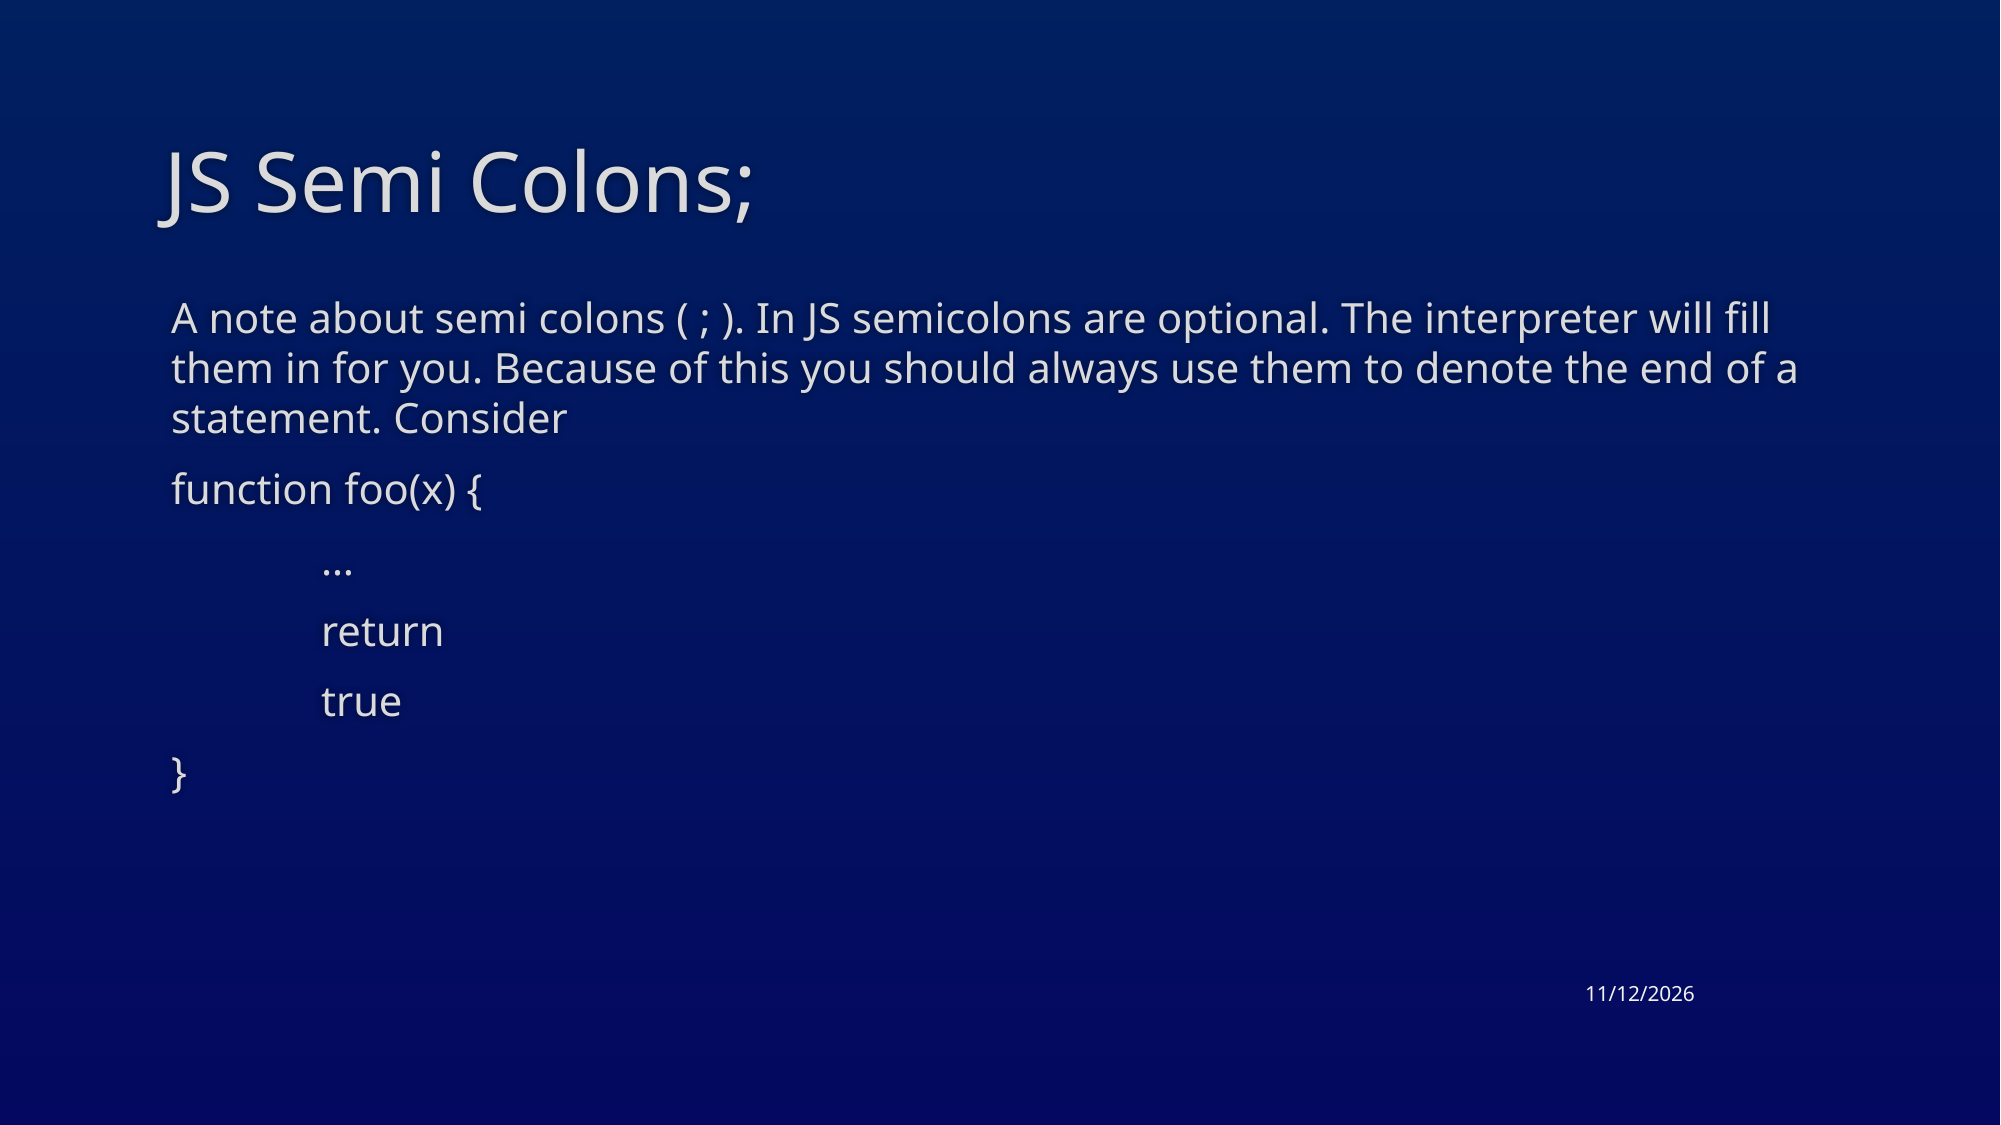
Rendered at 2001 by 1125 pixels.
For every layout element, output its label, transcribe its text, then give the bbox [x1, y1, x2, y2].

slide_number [1259, 965, 1710, 1025]
list A note about semi colons ( ; ). In JS semicolons are optional. The interpreter will fill them in for you. Because of this you should always use them to denote the end of a statement. Consider function foo(x) { … return true } [149, 284, 1849, 950]
title JS Semi Colons; [149, 99, 1849, 260]
